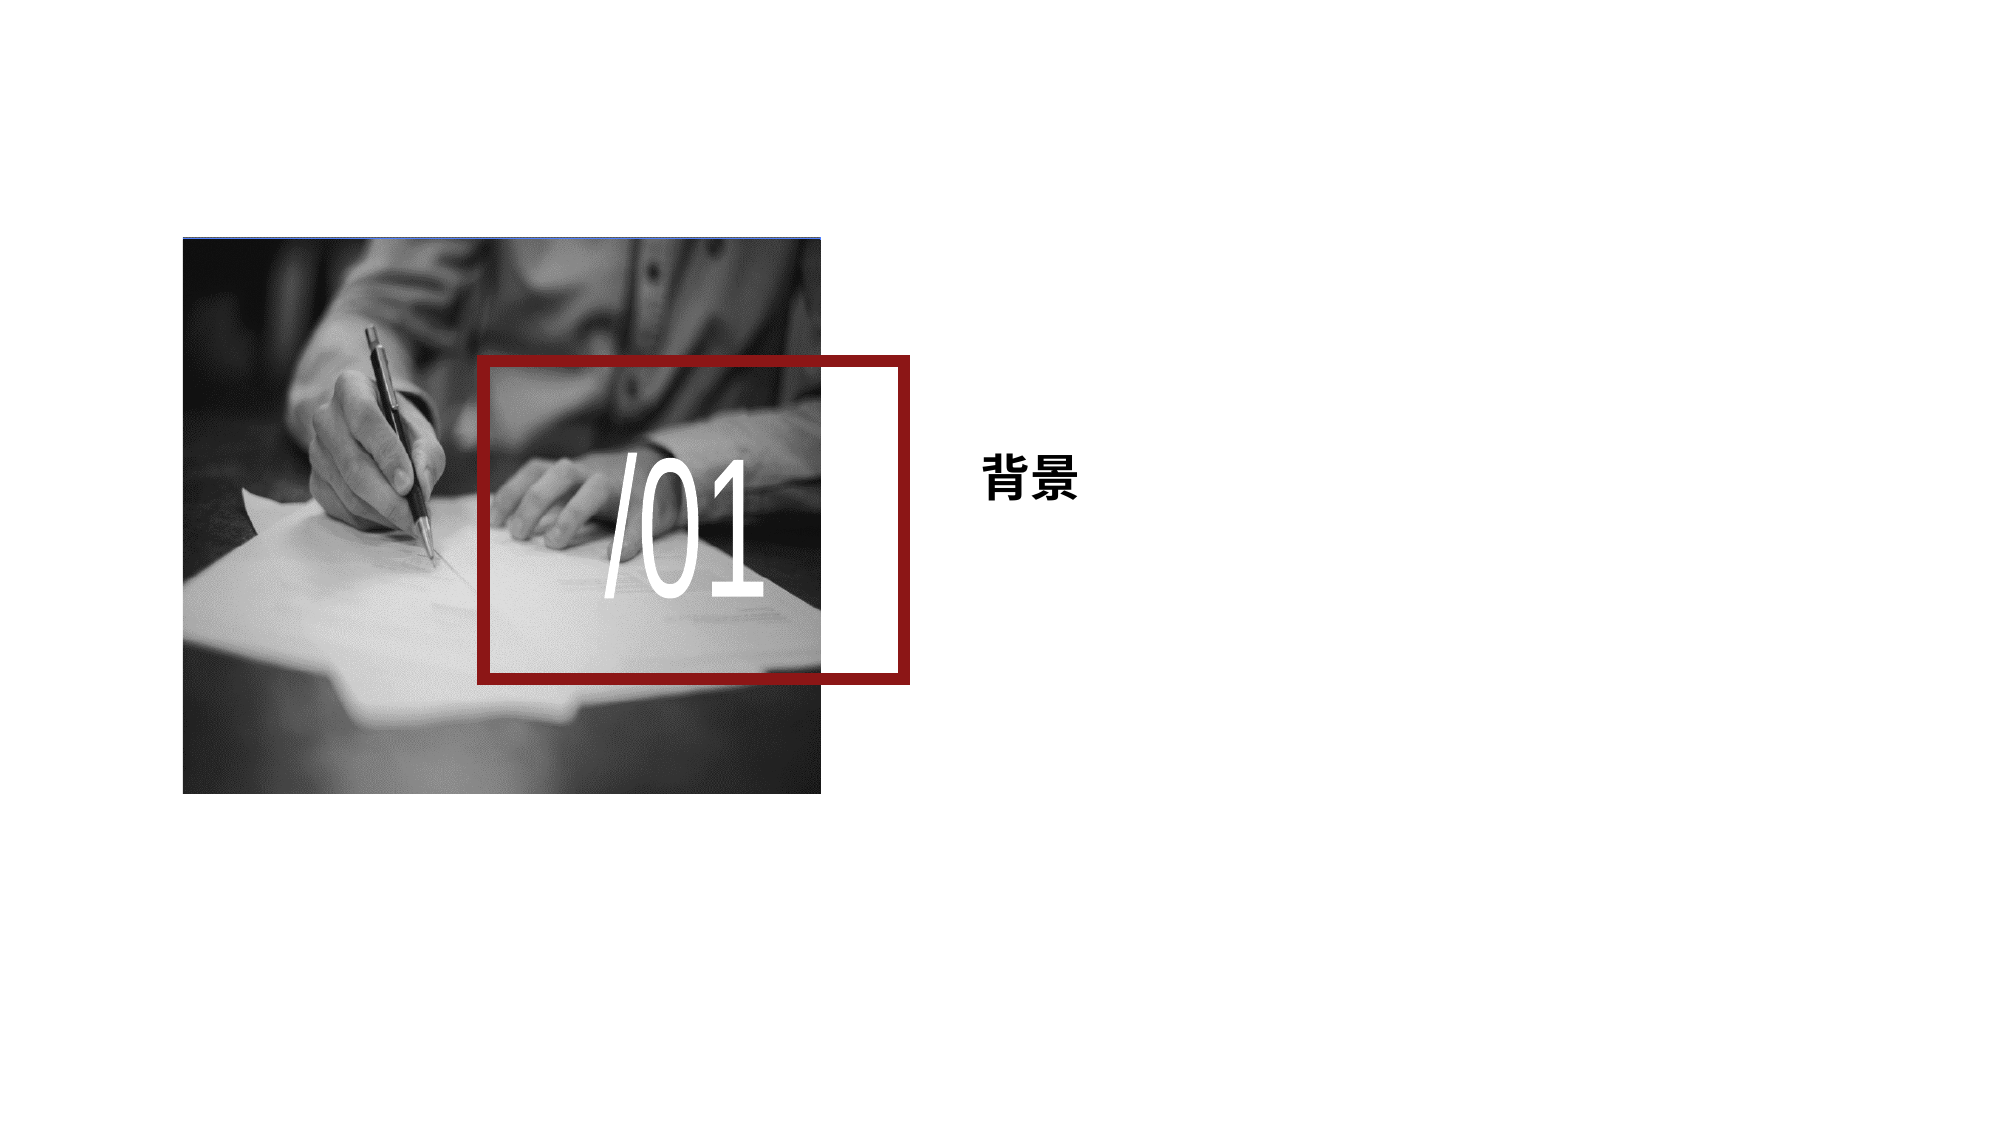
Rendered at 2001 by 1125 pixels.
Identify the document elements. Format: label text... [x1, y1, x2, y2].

picture [182, 237, 821, 794]
picture [490, 367, 821, 673]
title 背景 [965, 368, 1791, 516]
